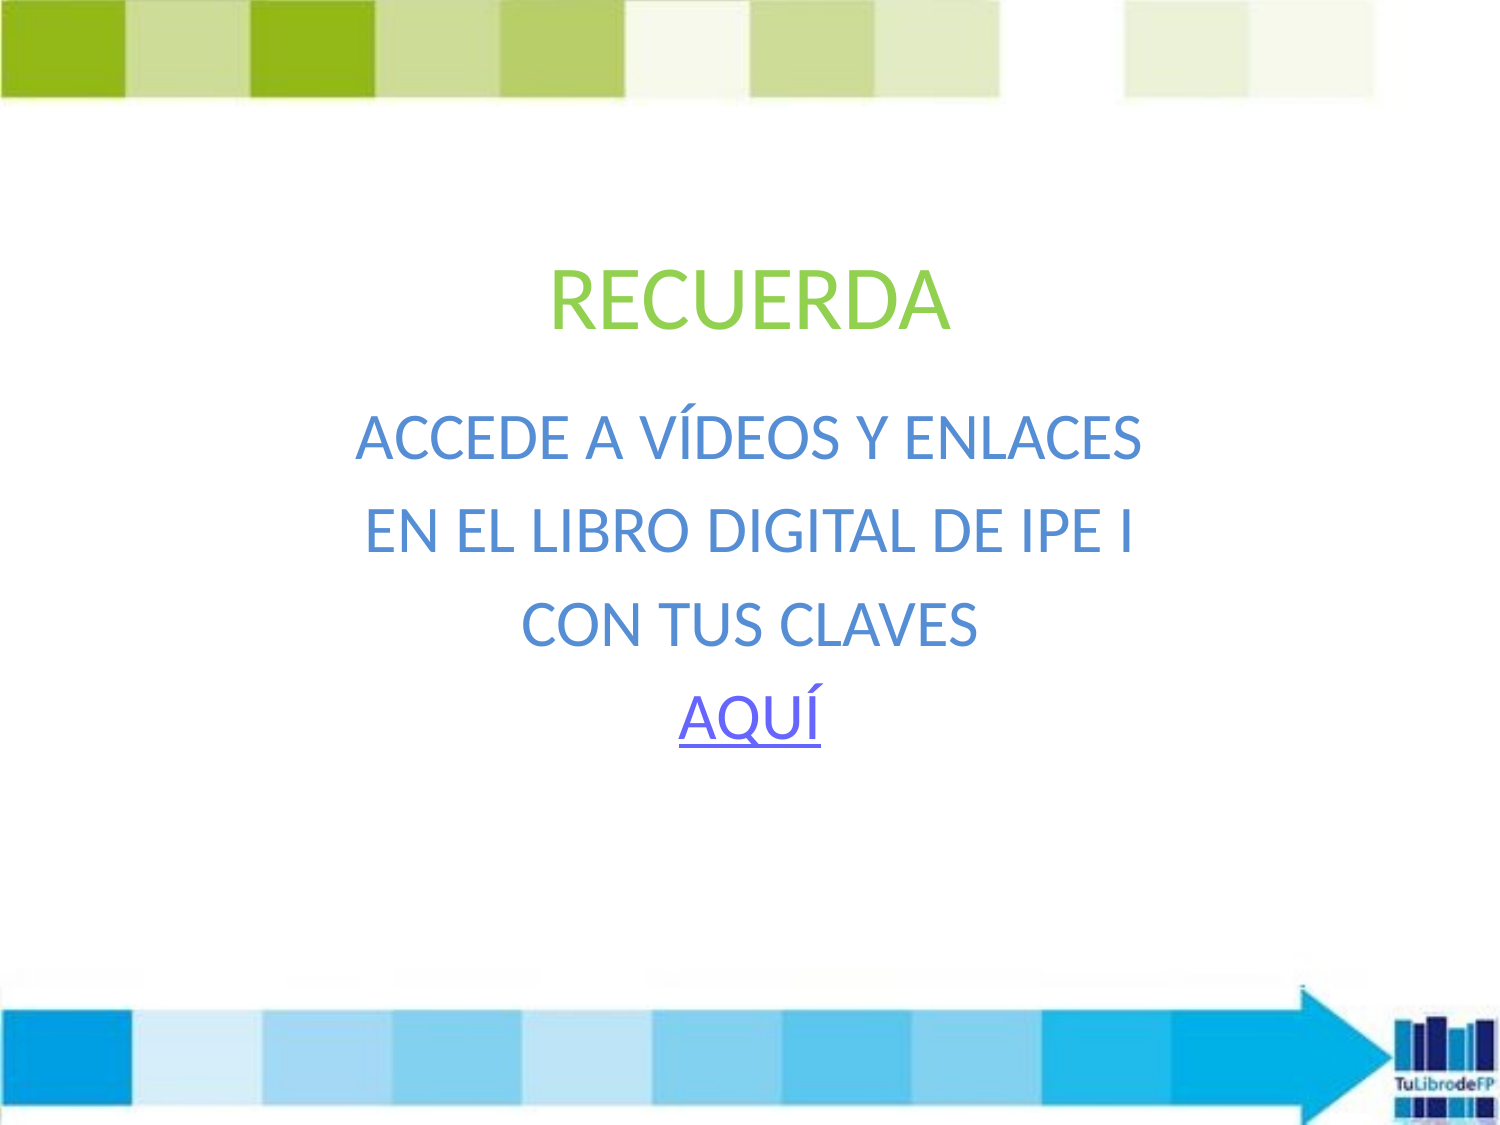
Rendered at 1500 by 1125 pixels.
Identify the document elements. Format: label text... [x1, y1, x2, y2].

subtitle ACCEDE A VÍDEOS Y ENLACES EN EL LIBRO DIGITAL DE IPE I CON TUS CLAVES AQUÍ [225, 385, 1275, 811]
picture [0, 0, 1500, 1125]
title RECUERDA [112, 172, 1388, 414]
